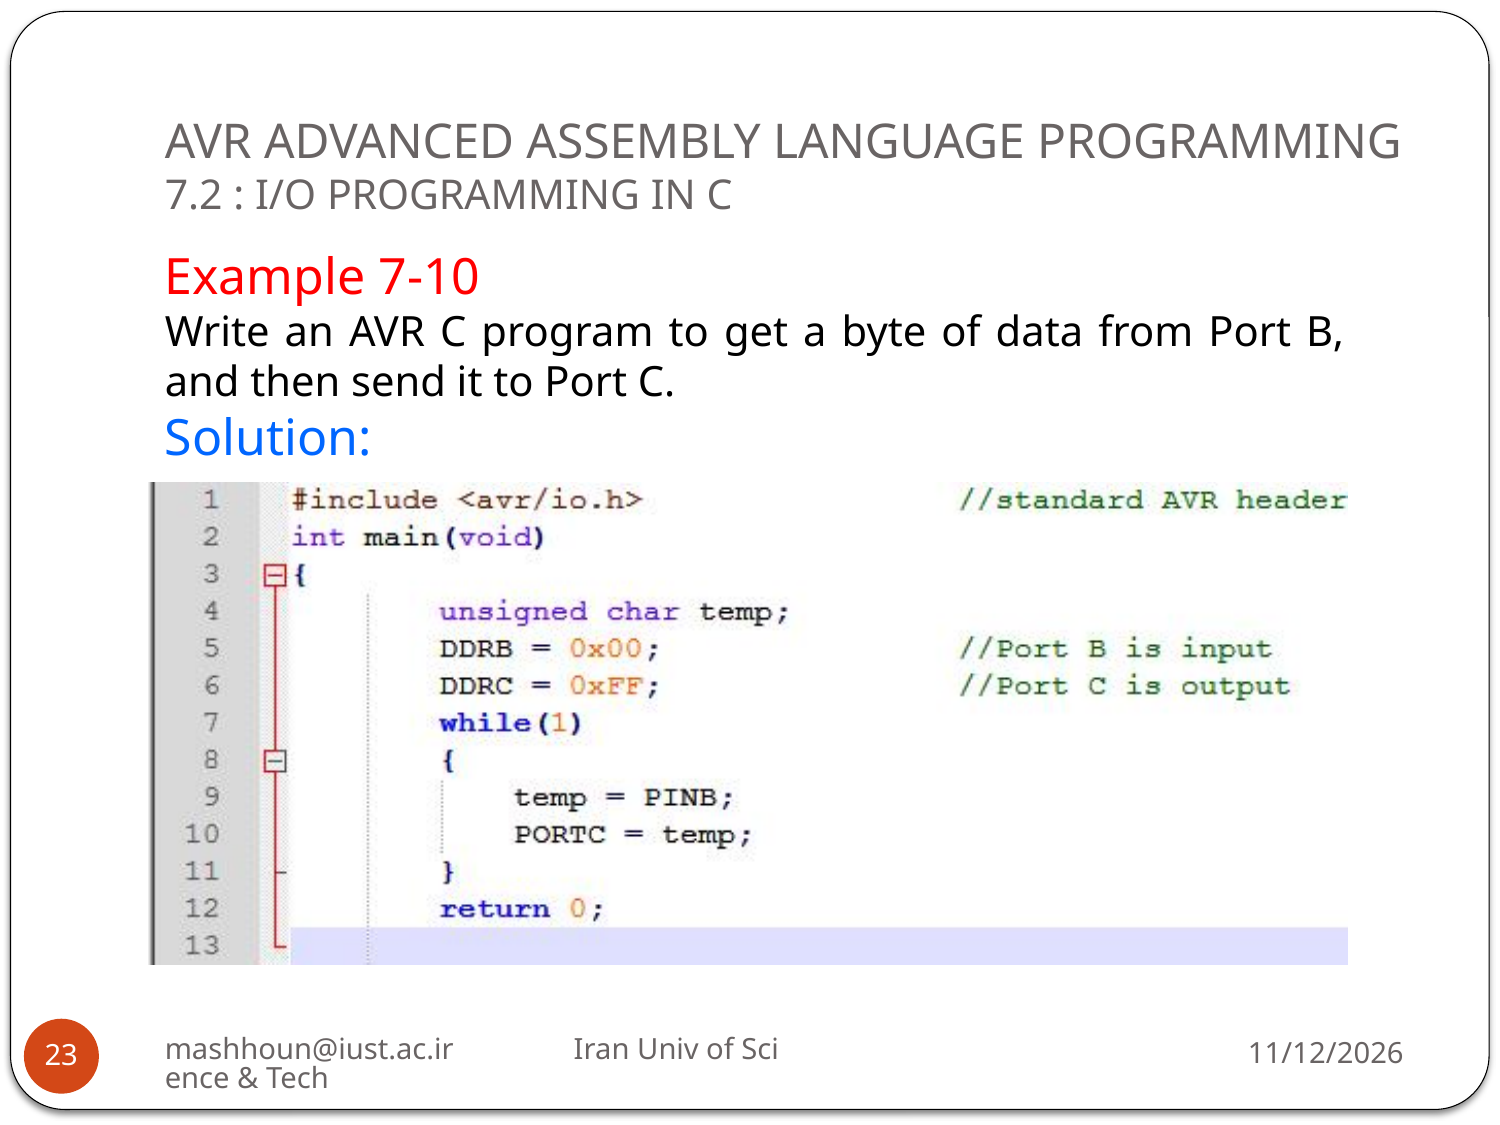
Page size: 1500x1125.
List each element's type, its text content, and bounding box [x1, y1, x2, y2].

slide_number 23 [23, 1018, 99, 1094]
footer mashhoun@iust.ac.ir Iran Univ of Science & Tech [150, 1012, 800, 1088]
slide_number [1012, 1015, 1419, 1094]
title AVR ADVANCED ASSEMBLY LANGUAGE PROGRAMMING 7.2 : I/O PROGRAMMING IN C [150, 45, 1425, 233]
picture [147, 482, 1348, 965]
list Example 7-10 Write an AVR C program to get a byte of data from Port B, and then send it to Port C. Solution: [150, 237, 1360, 1032]
